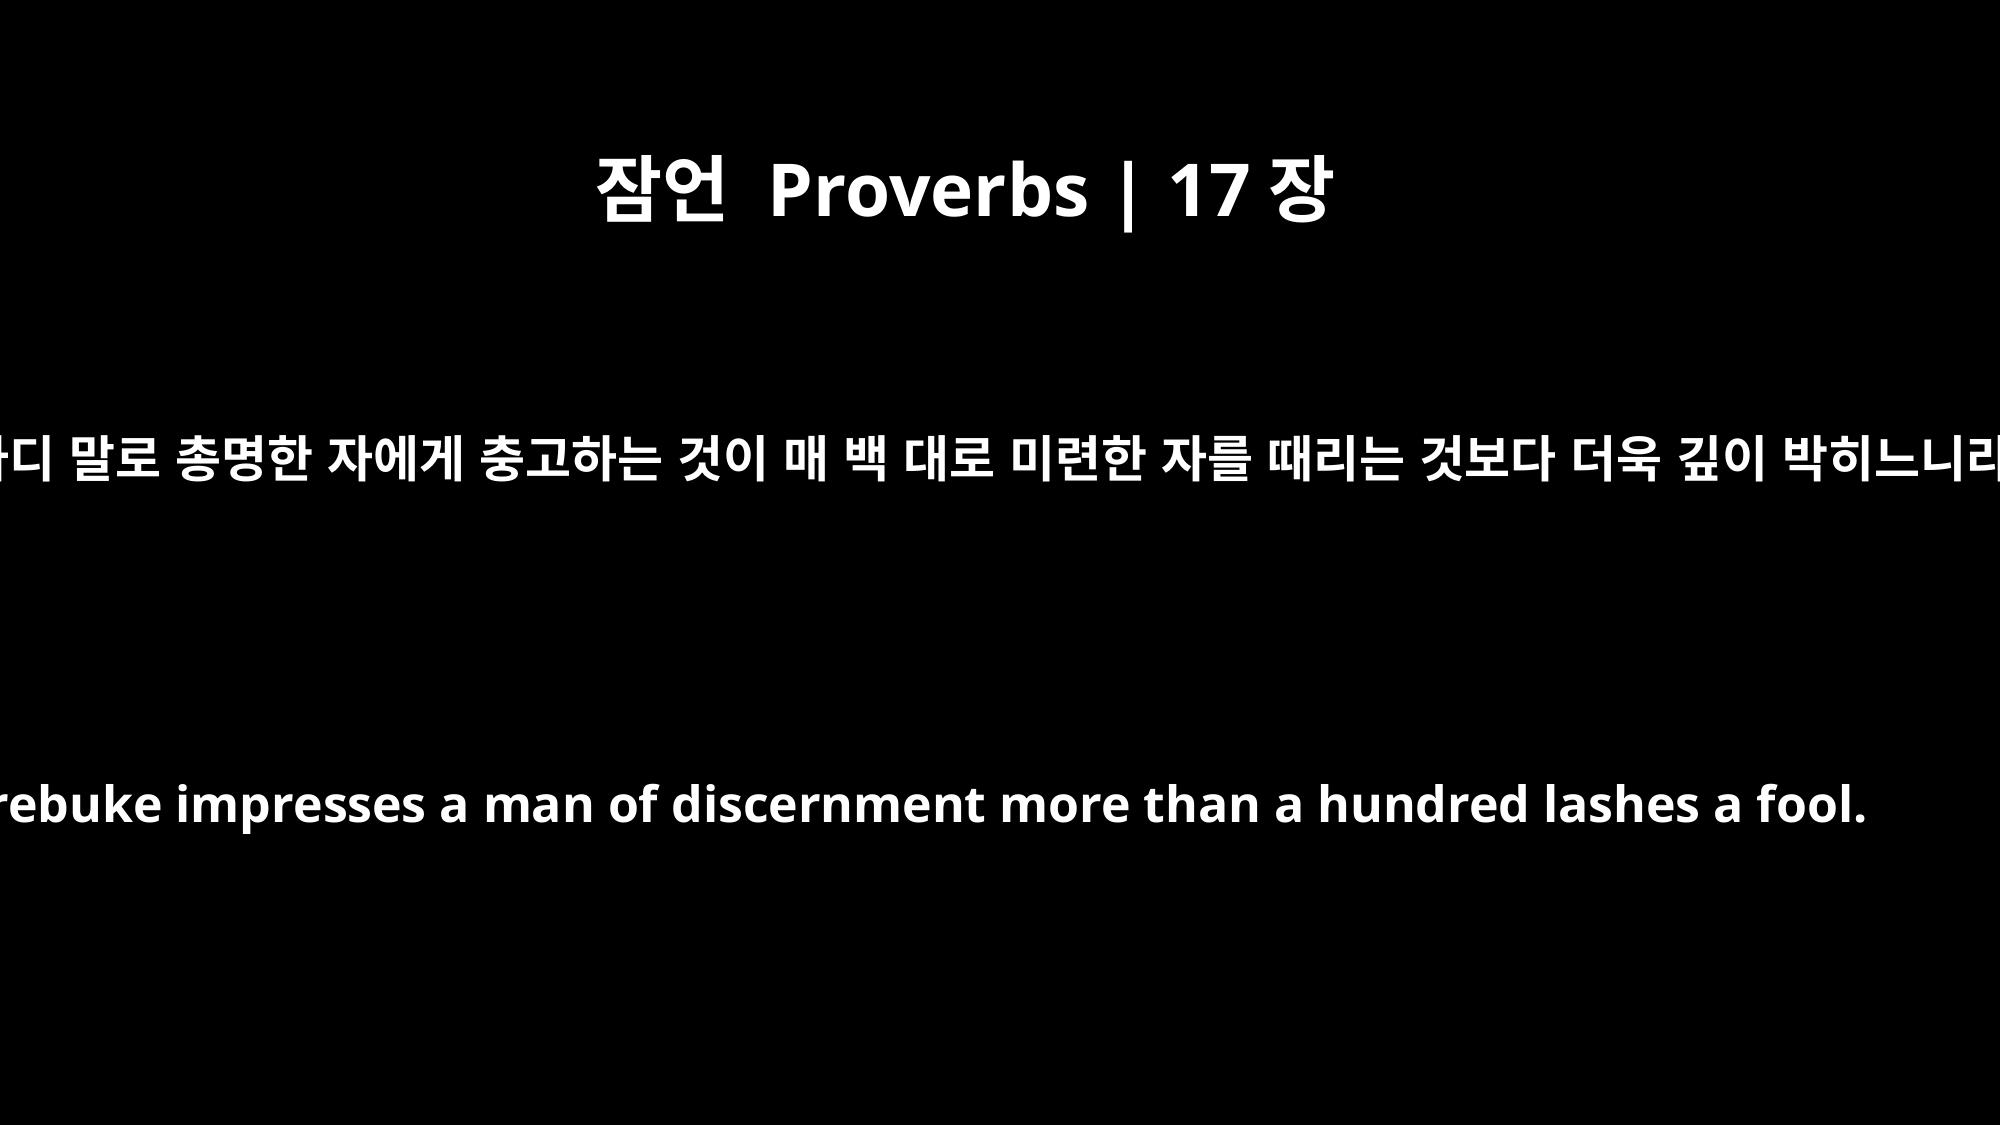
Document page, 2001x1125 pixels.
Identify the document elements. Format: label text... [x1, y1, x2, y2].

text_box 잠언 Proverbs | 17장 [580, 136, 1352, 239]
text_box A rebuke impresses a man of discernment more than a hundred lashes a fool. [0, 764, 1883, 840]
text_box 10 한 마디 말로 총명한 자에게 충고하는 것이 매 백 대로 미련한 자를 때리는 것보다 더욱 깊이 박히느니라 [0, 359, 2000, 495]
